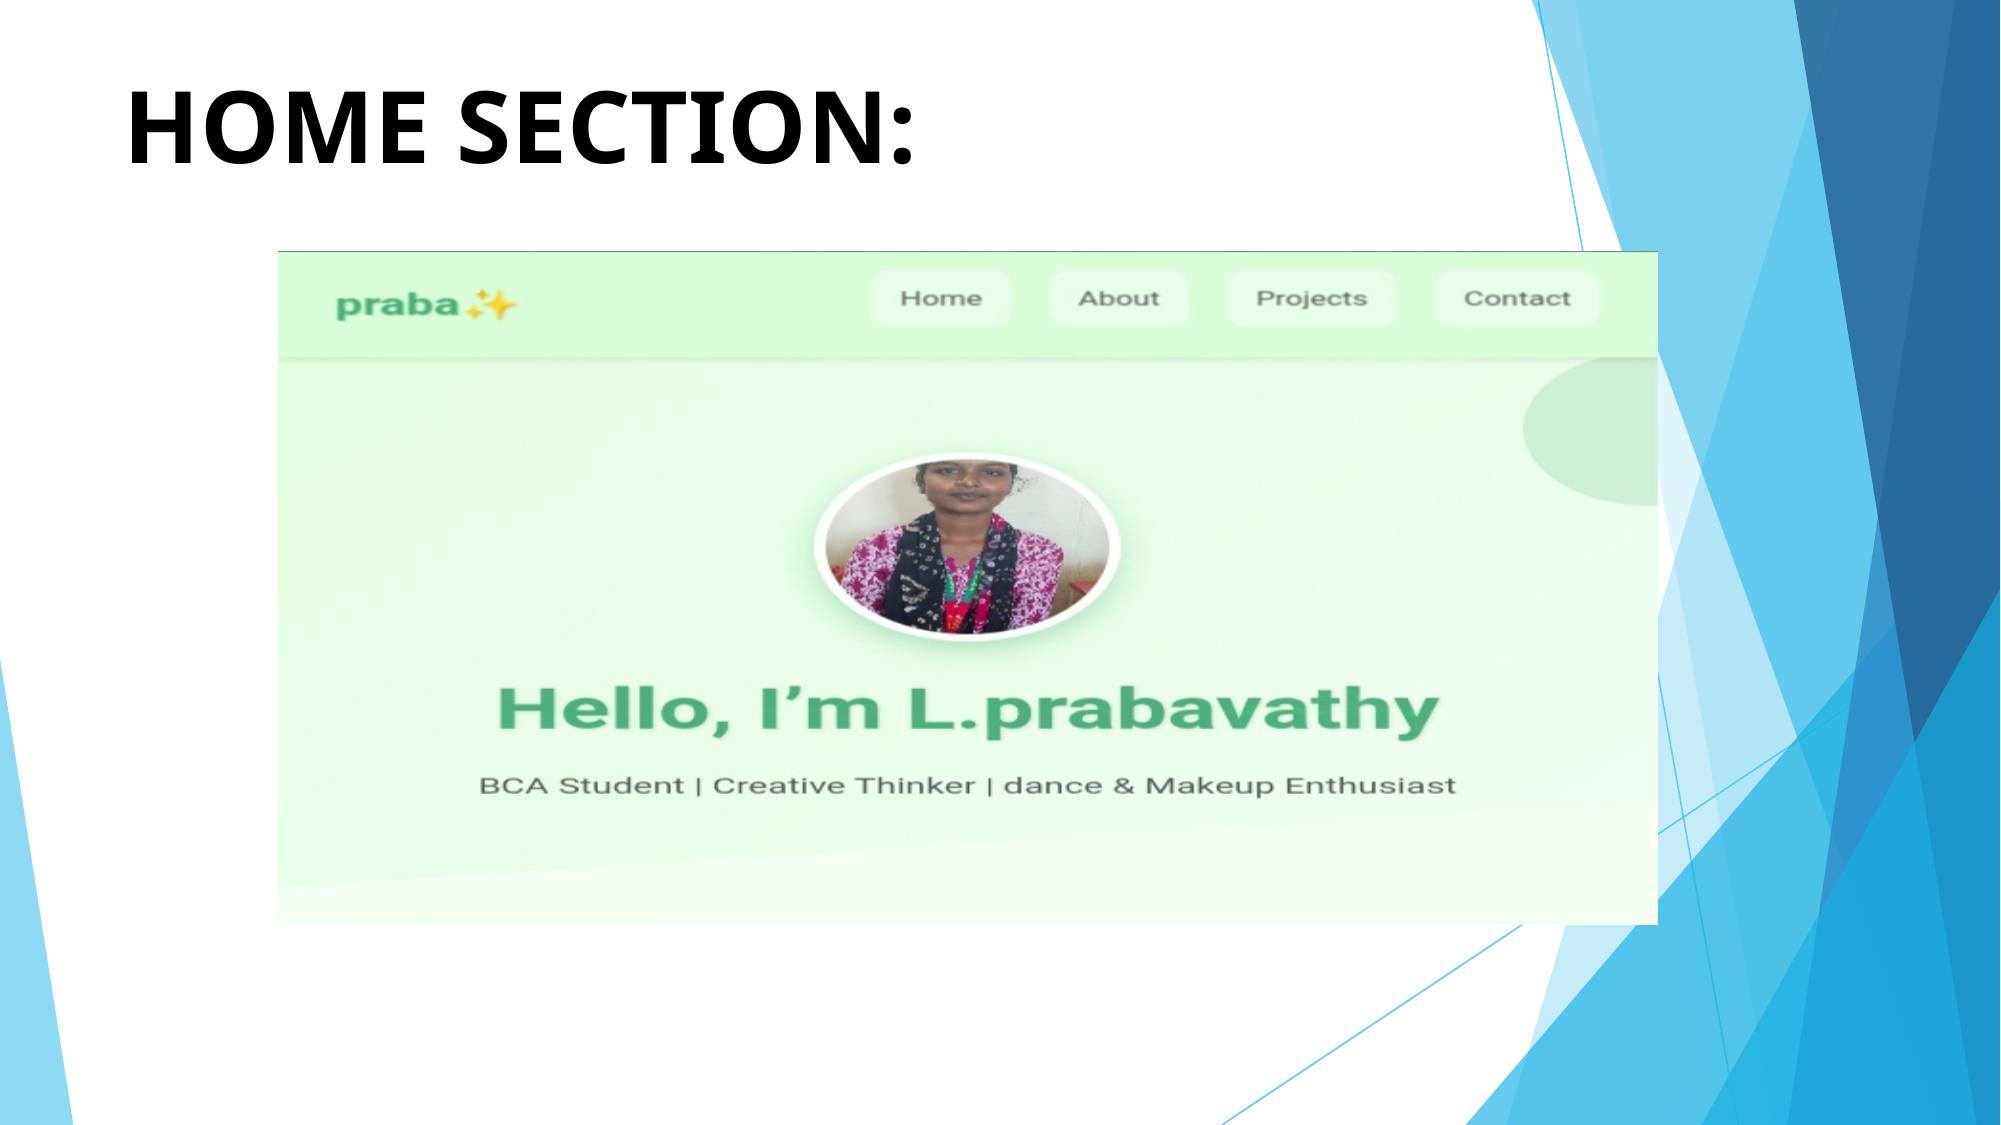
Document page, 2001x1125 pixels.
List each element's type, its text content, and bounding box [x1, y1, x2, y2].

picture [278, 251, 1658, 926]
title HOME SECTION: [123, 63, 1877, 188]
